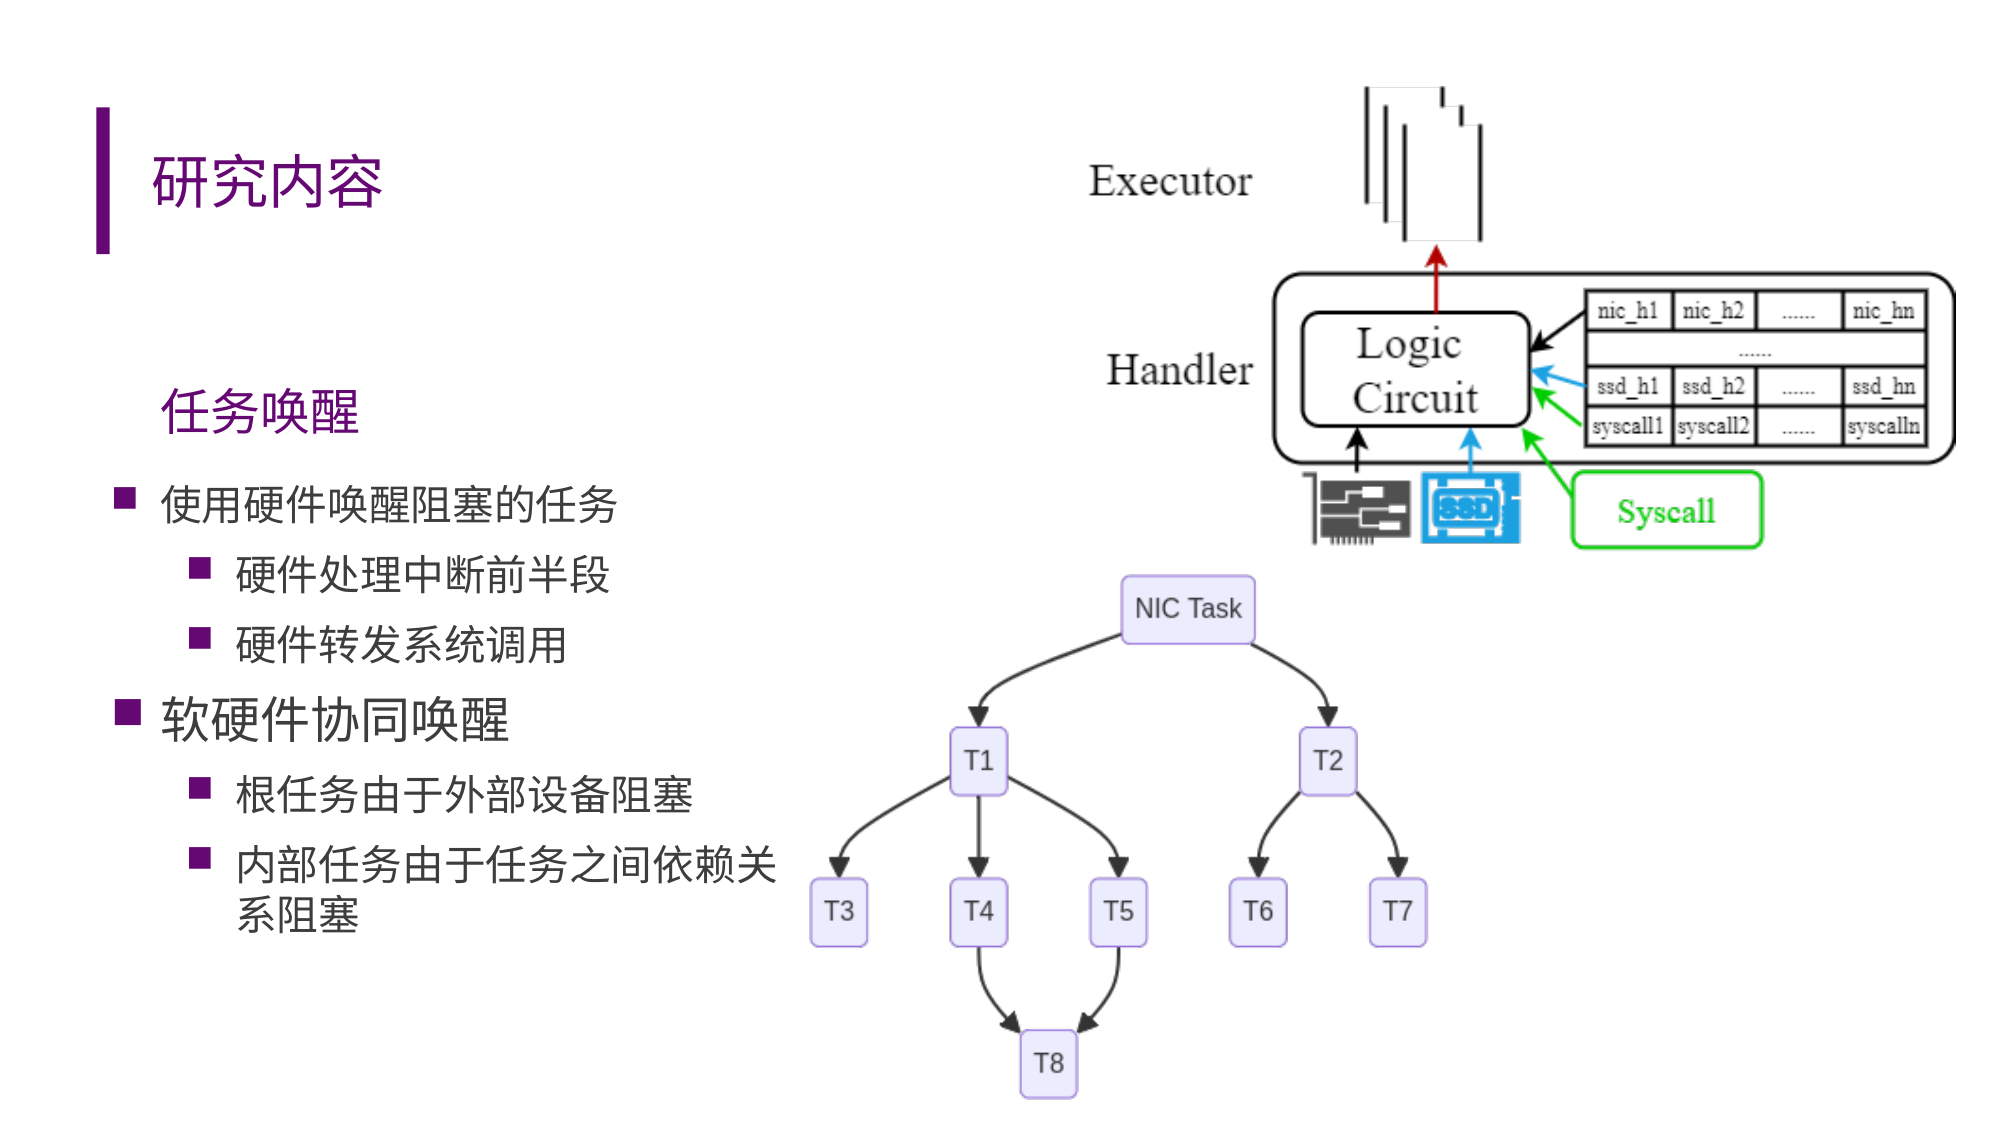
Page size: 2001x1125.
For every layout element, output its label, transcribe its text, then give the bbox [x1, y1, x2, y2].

picture [797, 86, 1956, 1125]
title 研究内容 [137, 97, 1059, 264]
list 任务唤醒 [145, 360, 659, 449]
list 使用硬件唤醒阻塞的任务 硬件处理中断前半段 硬件转发系统调用 软硬件协同唤醒 根任务由于外部设备阻塞 内部任务由于任务之间依赖关系阻塞 [95, 471, 828, 1000]
